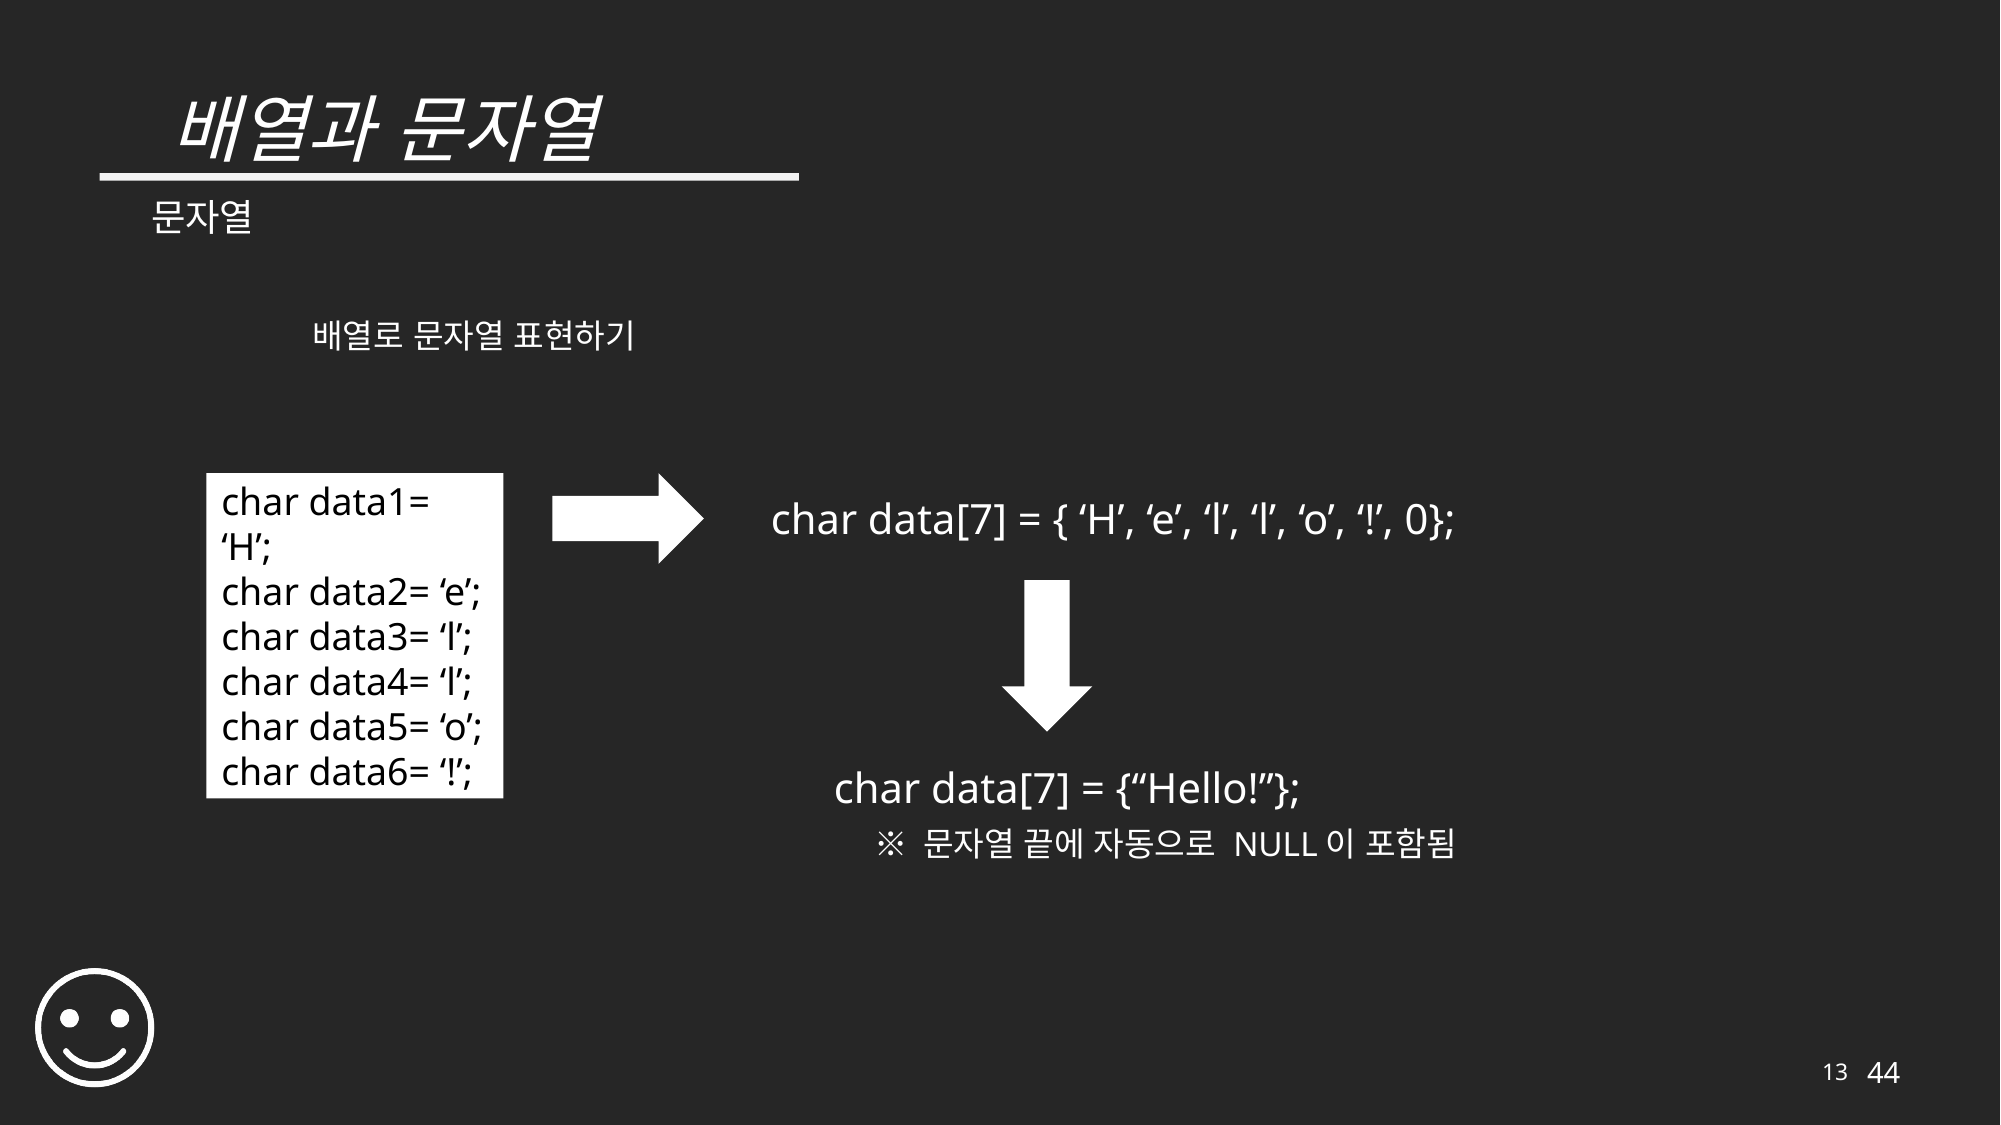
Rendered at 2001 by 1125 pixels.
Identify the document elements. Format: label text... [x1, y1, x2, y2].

text_box char data1= ‘H’; char data2= ‘e’; char data3= ‘l’; char data4= ‘l’; char data5= ‘o’; char data6= ‘!’; [205, 472, 505, 800]
text_box char data[7] = {“Hello!”}; [819, 754, 1316, 820]
title 배열과 문자열 [99, 85, 670, 172]
slide_number 13 [1674, 1042, 1864, 1103]
text_box 문자열 [136, 186, 745, 247]
text_box [1000, 578, 1094, 733]
text_box [550, 471, 706, 566]
text_box [98, 172, 801, 182]
text_box char data[7] = { ‘H’, ‘e’, ‘l’, ‘l’, ‘o’, ‘!’, 0}; [756, 485, 1472, 551]
picture [19, 952, 170, 1103]
text_box 배열로 문자열 표현하기 [297, 307, 652, 363]
text_box ※ 문자열 끝에 자동으로 NULL이 포함됨 [859, 815, 1472, 871]
